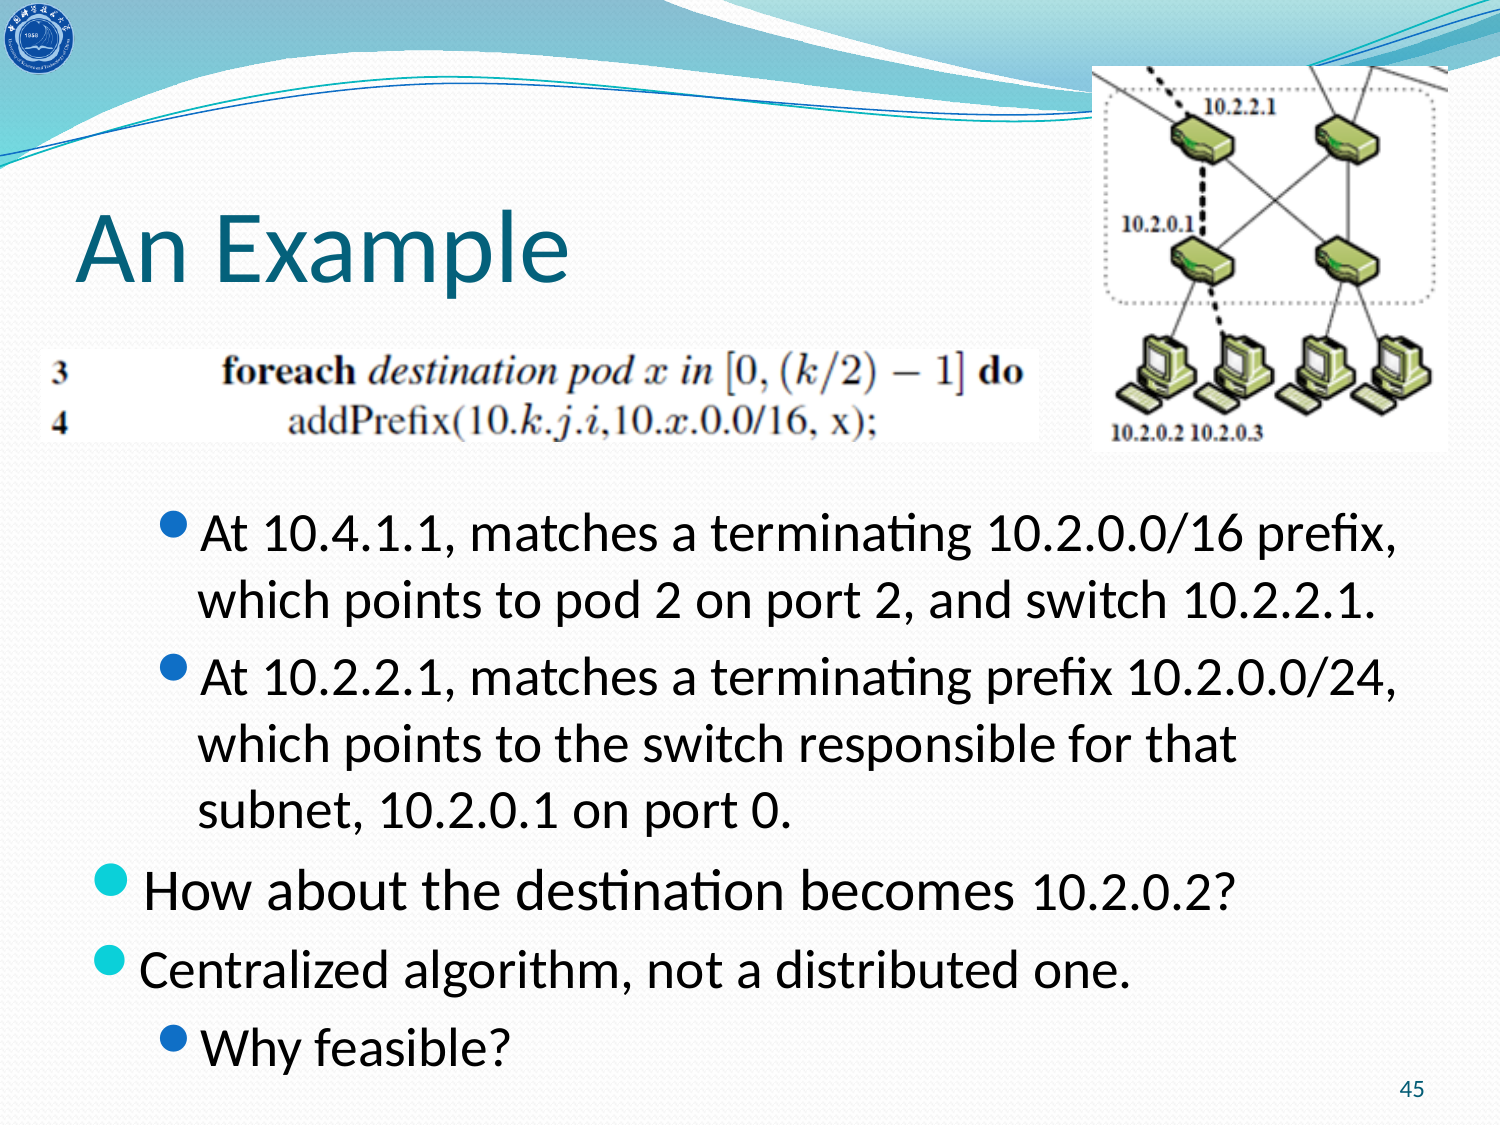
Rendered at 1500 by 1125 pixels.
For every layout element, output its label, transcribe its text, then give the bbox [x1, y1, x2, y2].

slide_number 45 [1299, 1042, 1425, 1103]
title An Example [75, 115, 1085, 303]
picture [40, 349, 1039, 443]
picture [0, 0, 77, 77]
list At 10.4.1.1, matches a terminating 10.2.0.0/16 prefix, which points to pod 2 on port 2, and switch 10.2.2.1. At 10.2.2.1, matches a terminating prefix 10.2.0.0/24, which points to the switch responsible for that subnet, 10.2.0.1 on port 0. How about the destination becomes 10.2.0.2? Centralized algorithm, not a distributed one. Why feasible? [75, 317, 1425, 1106]
picture [1092, 66, 1448, 452]
